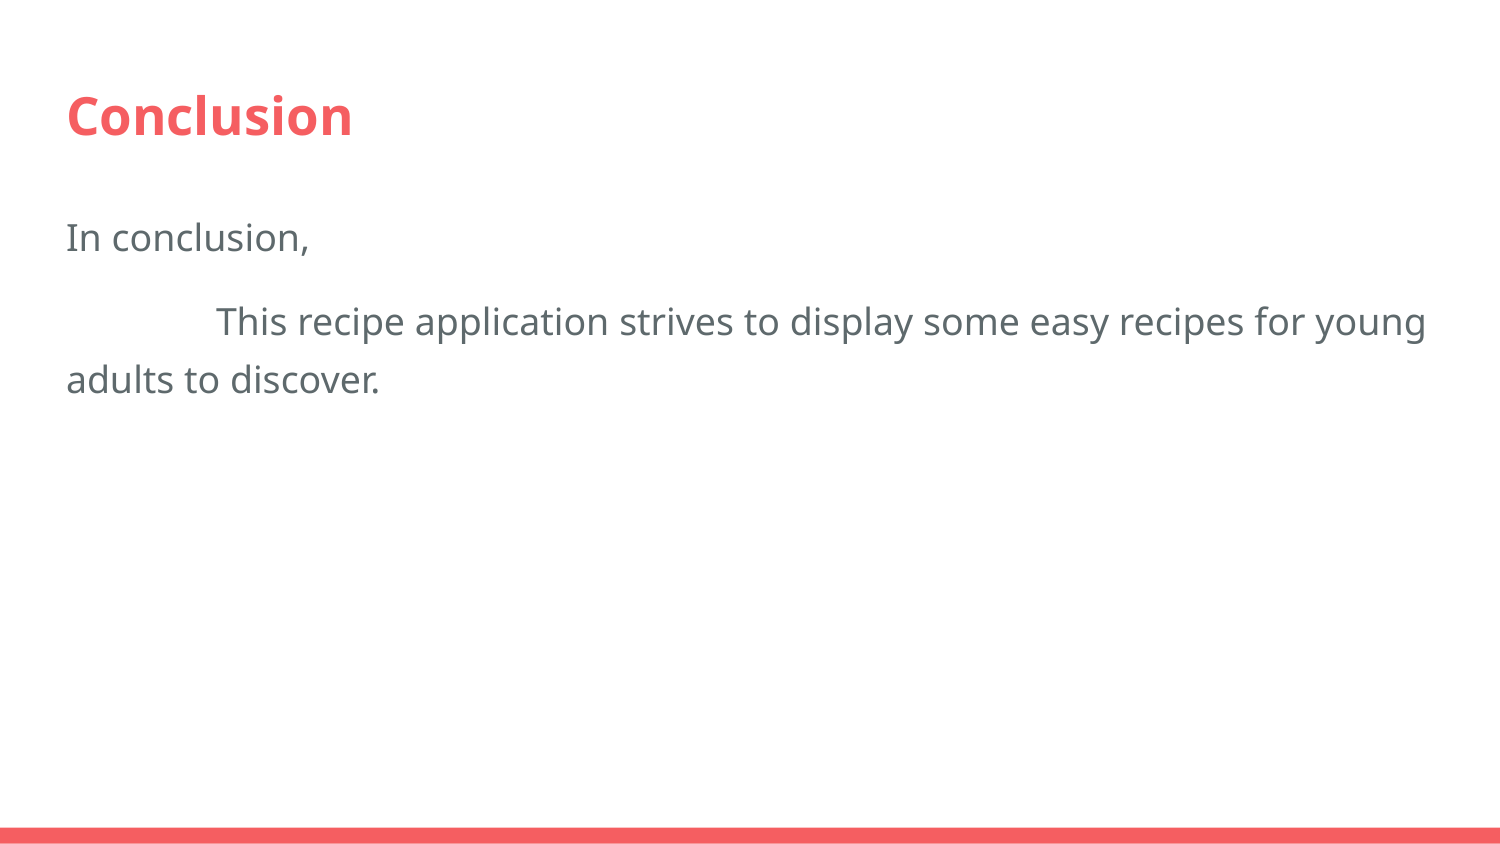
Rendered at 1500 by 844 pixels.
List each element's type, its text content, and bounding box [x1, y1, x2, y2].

title Conclusion [51, 64, 1449, 167]
list In conclusion, This recipe application strives to display some easy recipes for young adults to discover. [51, 189, 1449, 750]
